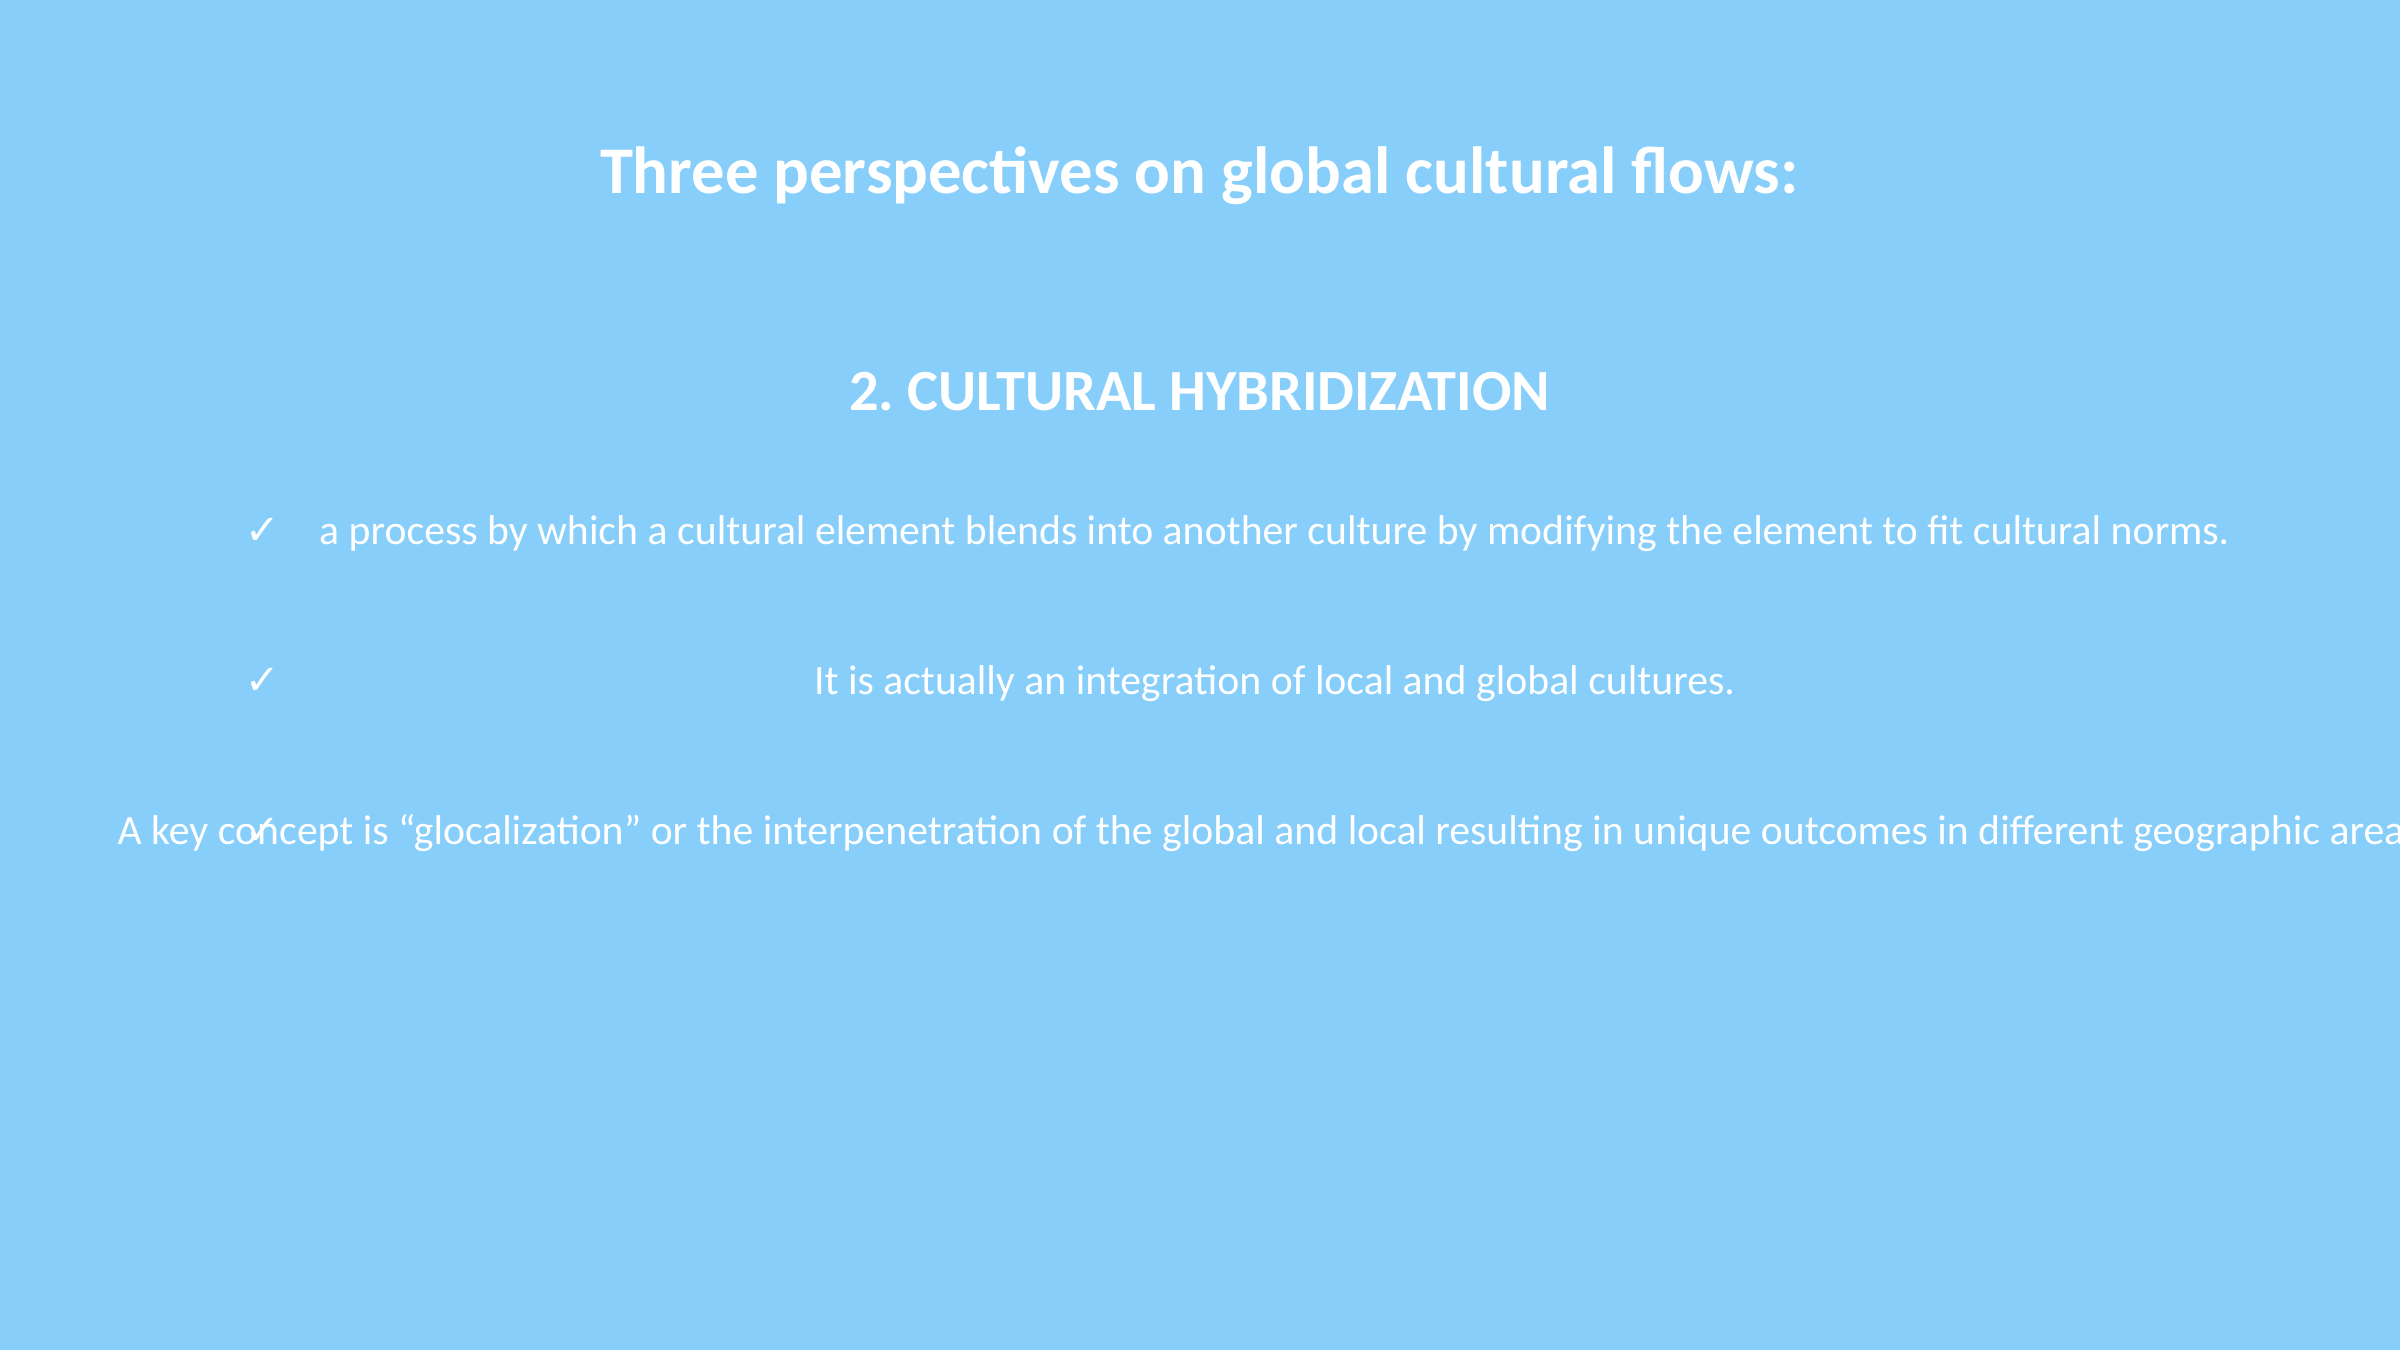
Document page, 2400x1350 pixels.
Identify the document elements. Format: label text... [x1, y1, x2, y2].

text_box a process by which a cultural element blends into another culture by modifying the element to fit cultural norms. [304, 449, 2246, 560]
text_box ✓ [230, 600, 295, 710]
text_box Three perspectives on global cultural flows: [585, 74, 1815, 215]
text_box ✓ [230, 449, 295, 560]
text_box It is actually an integration of local and global cultures. [799, 600, 1751, 710]
text_box 2. CULTURAL HYBRIDIZATION [834, 300, 1566, 430]
text_box A key concept is “glocalization” or the interpenetration of the global and local resulting in unique outcomes in different geographic areas. [102, 750, 2400, 860]
